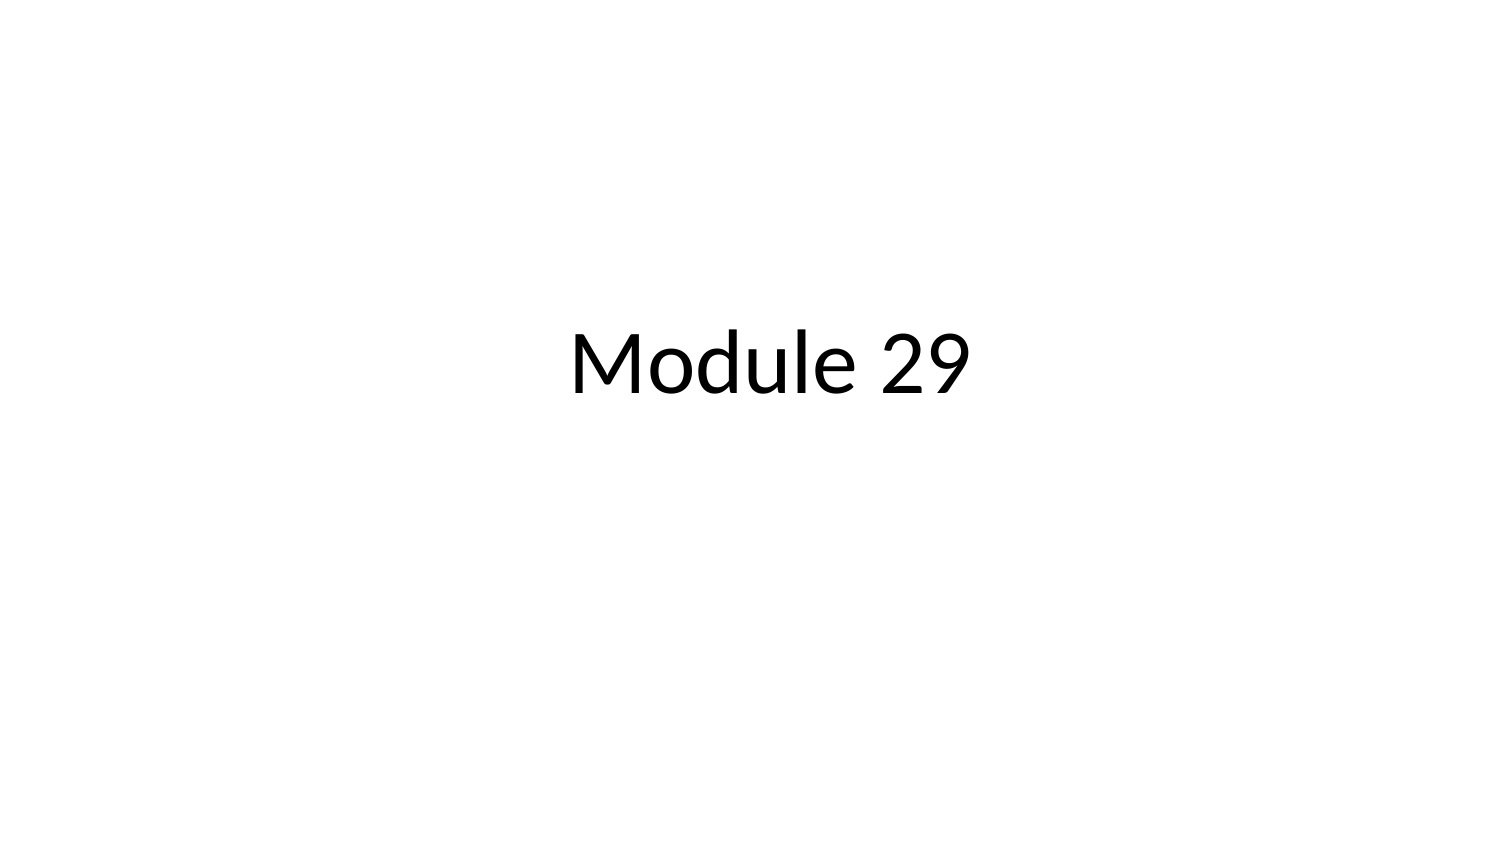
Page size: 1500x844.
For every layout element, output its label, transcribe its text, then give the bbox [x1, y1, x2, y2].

title Module 29 [95, 294, 1446, 435]
